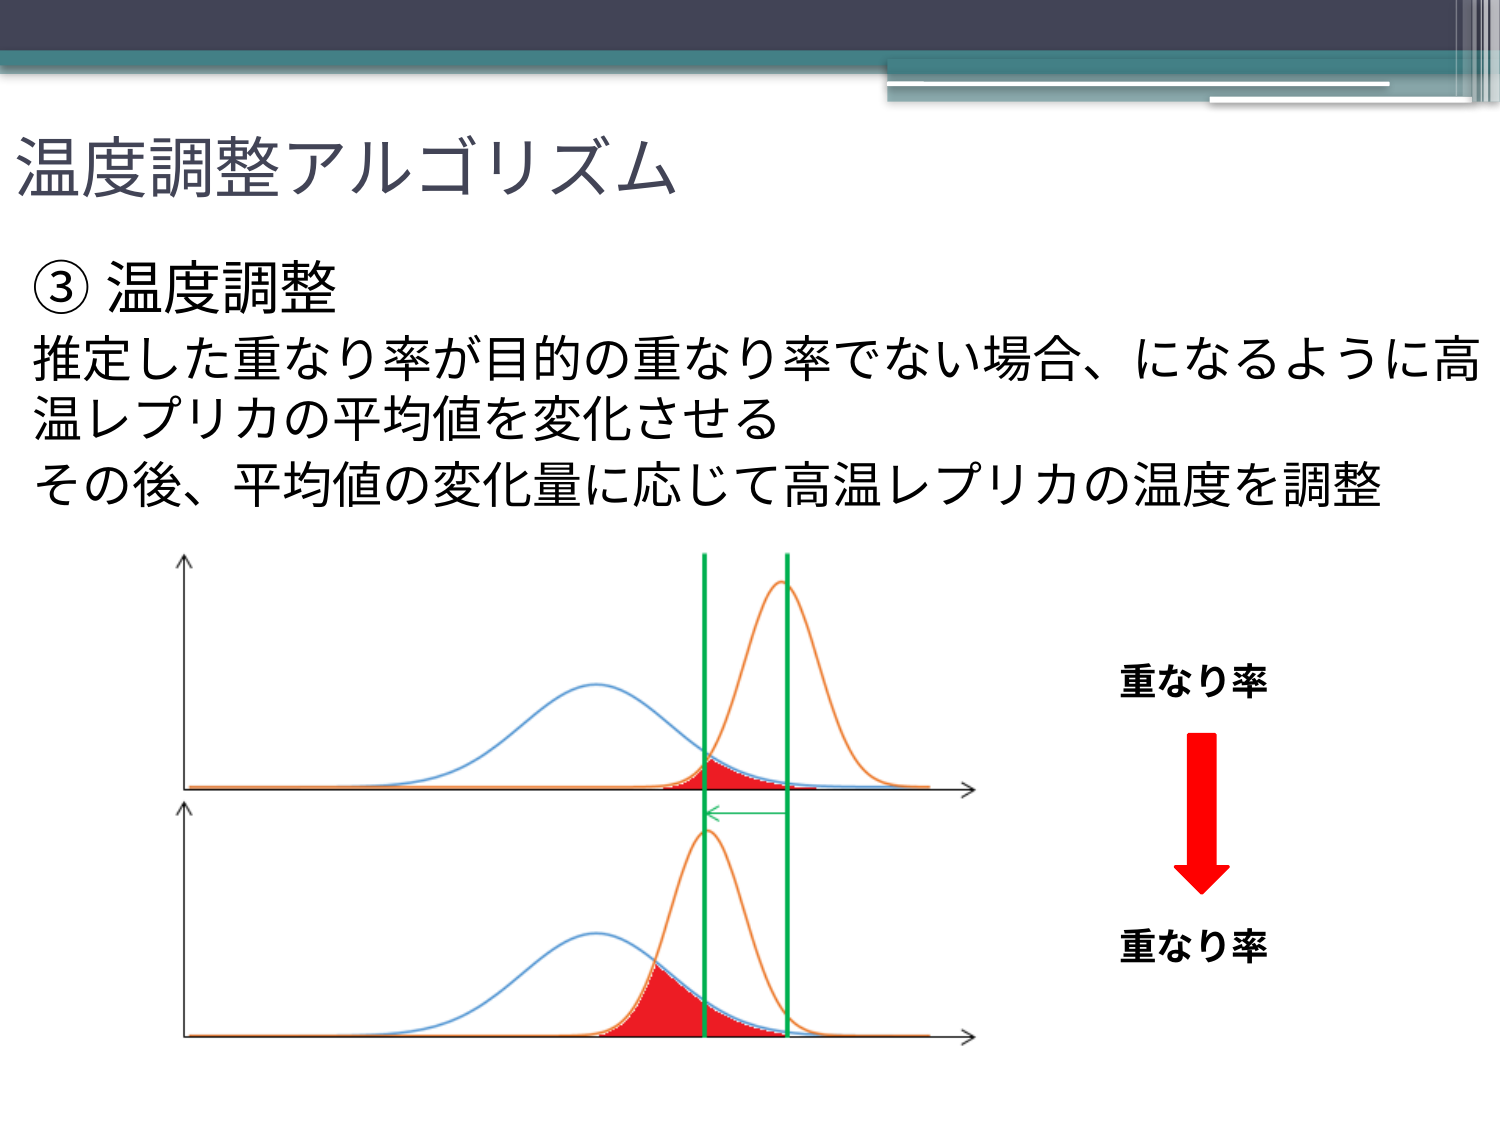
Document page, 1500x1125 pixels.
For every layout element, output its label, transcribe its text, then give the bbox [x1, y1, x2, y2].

title 温度調整アルゴリズム [0, 78, 1500, 254]
picture [170, 542, 1013, 1086]
text_box [1173, 732, 1230, 895]
